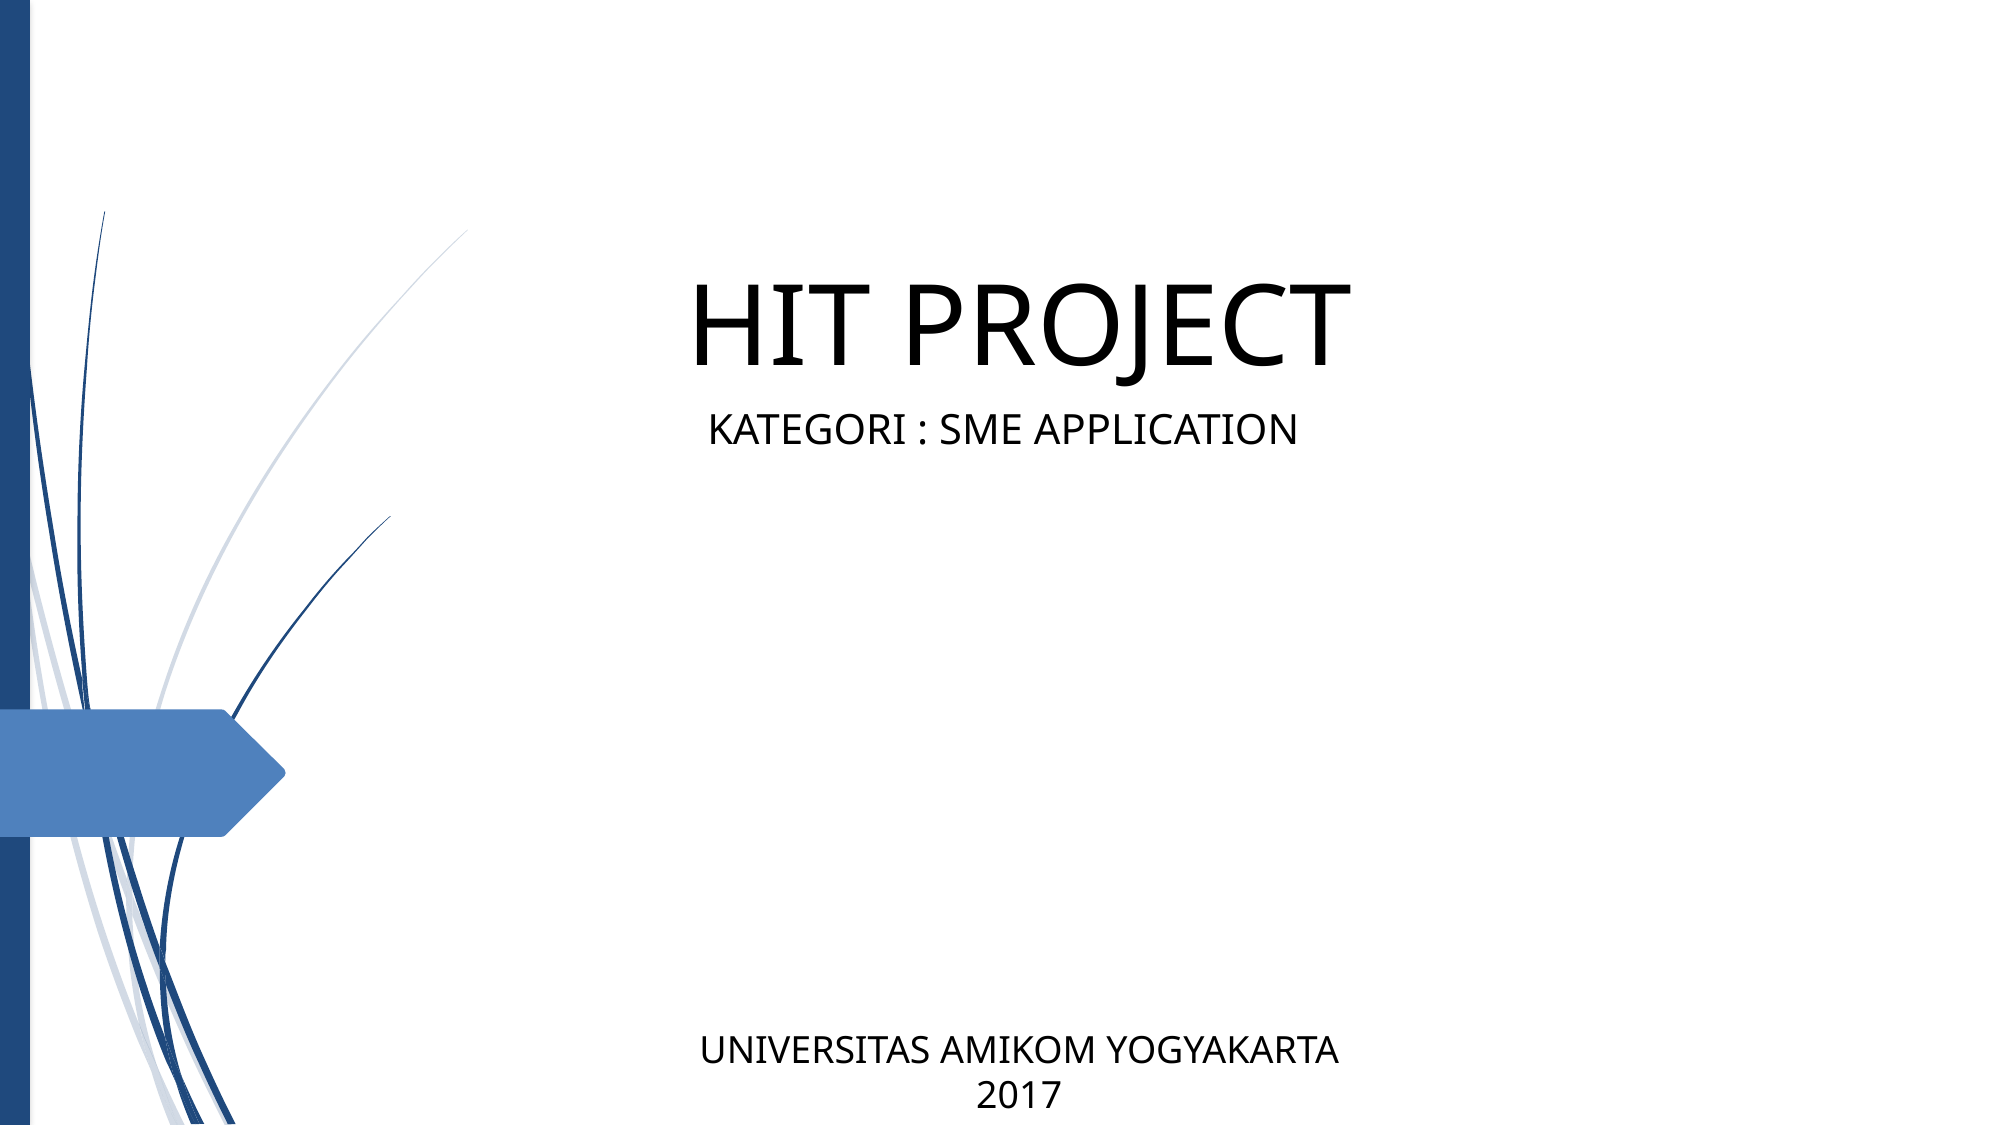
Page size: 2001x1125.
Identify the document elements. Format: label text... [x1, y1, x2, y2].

text_box HIT PROJECT [326, 158, 1713, 396]
text_box UNIVERSITAS AMIKOM YOGYAKARTA 2017 [672, 1018, 1367, 1124]
text_box KATEGORI : SME APPLICATION [692, 395, 1346, 461]
